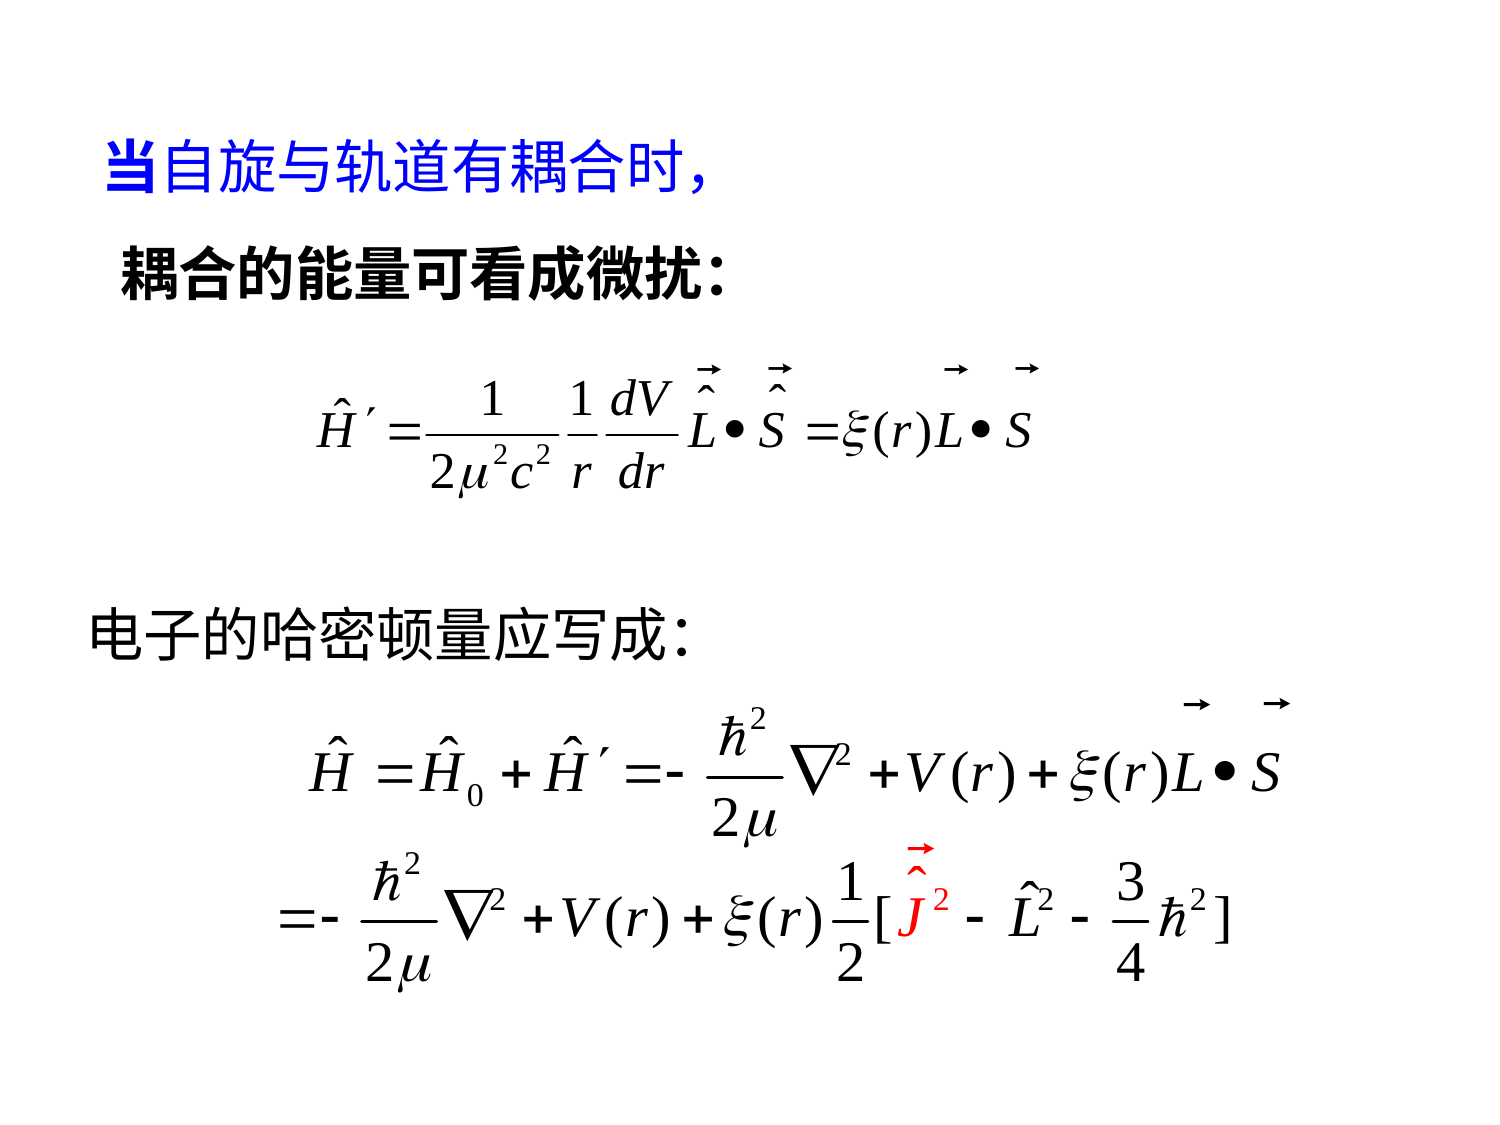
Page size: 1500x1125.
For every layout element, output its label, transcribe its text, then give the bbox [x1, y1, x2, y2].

text_box 当自旋与轨道有耦合时， [0, 122, 1225, 207]
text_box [265, 690, 1331, 1008]
text_box 耦合的能量可看成微扰： [105, 229, 1360, 315]
text_box 电子的哈密顿量应写成： [70, 591, 1442, 691]
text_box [277, 361, 1076, 509]
